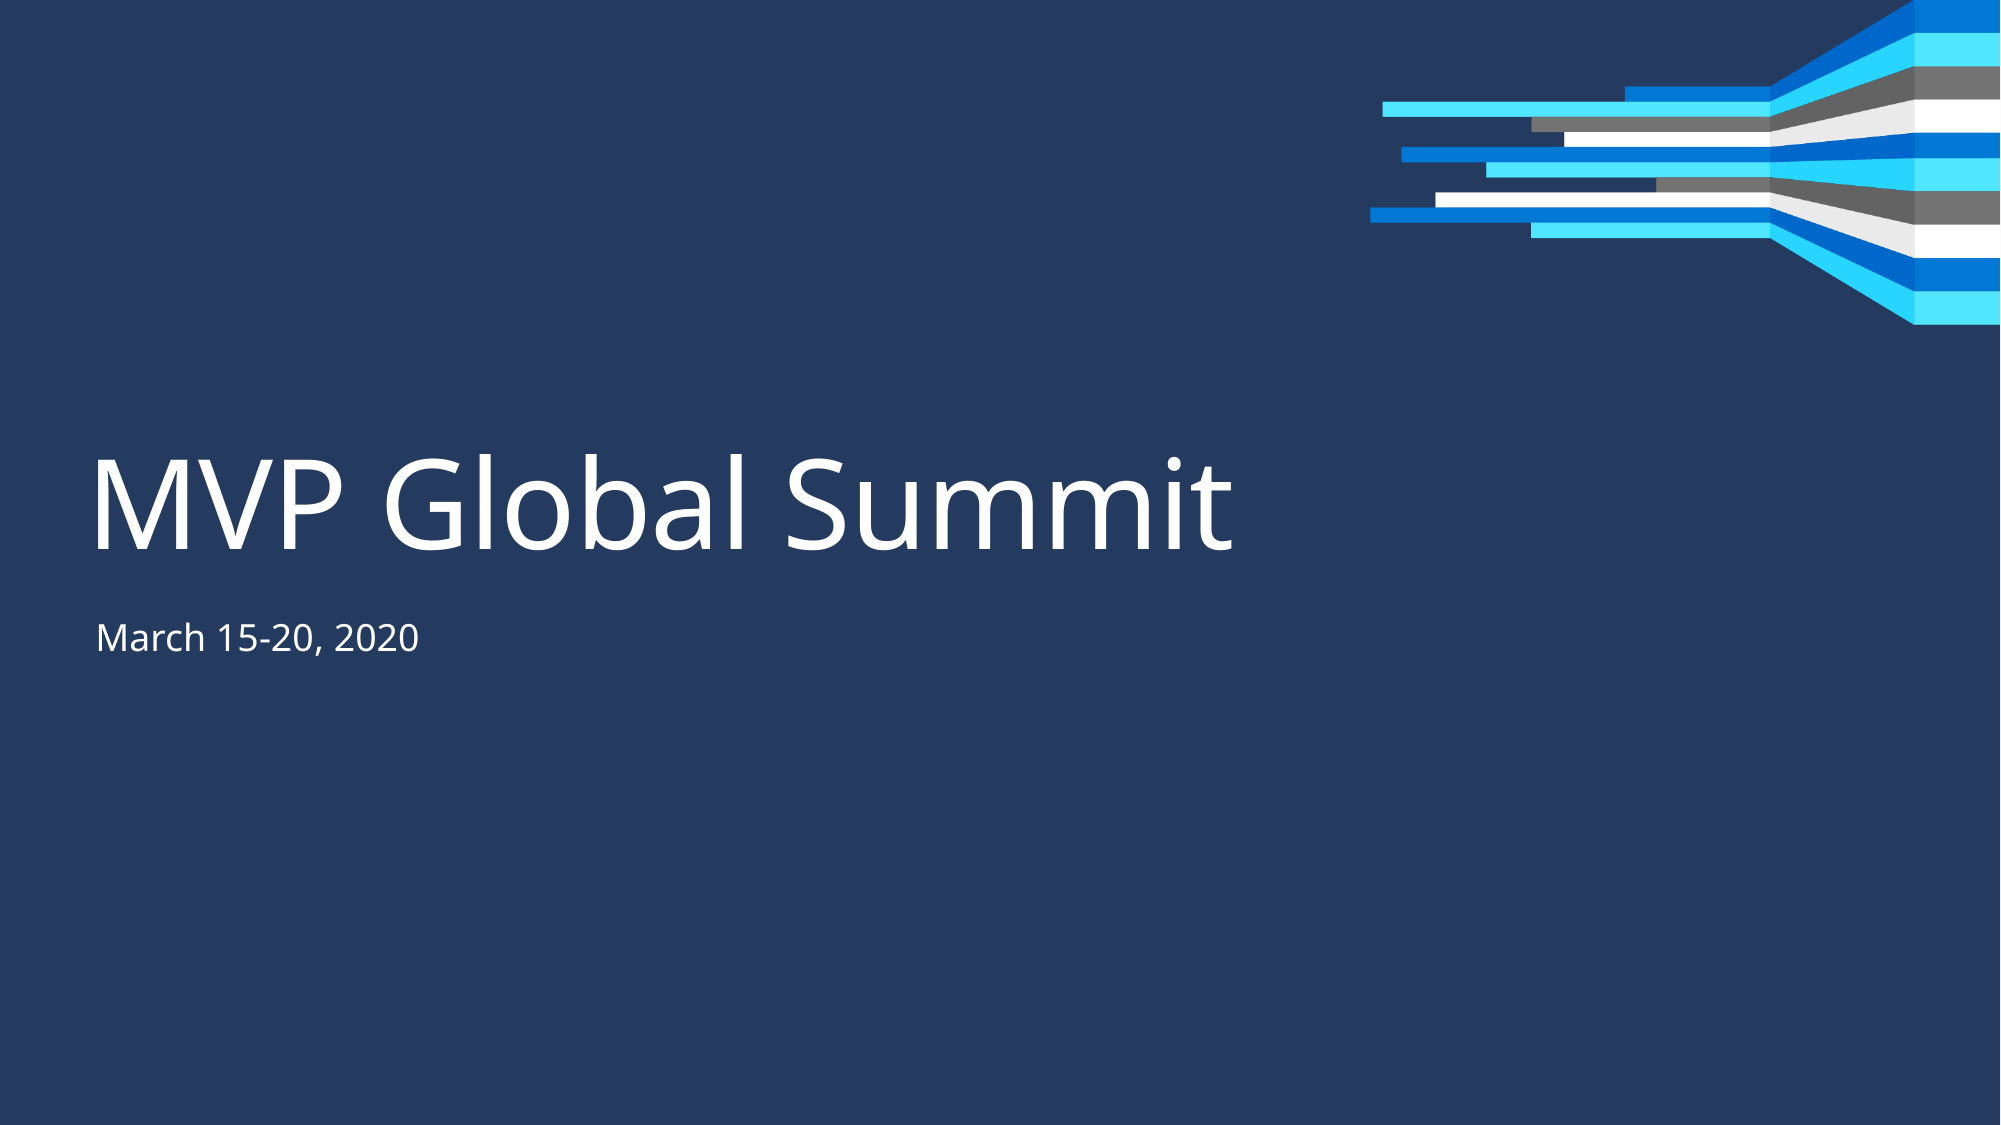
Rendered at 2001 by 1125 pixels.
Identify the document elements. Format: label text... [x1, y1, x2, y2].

list March 15-20, 2020 [95, 614, 779, 660]
picture [0, 0, 2001, 1125]
title MVP Global Summit [86, 415, 1491, 582]
